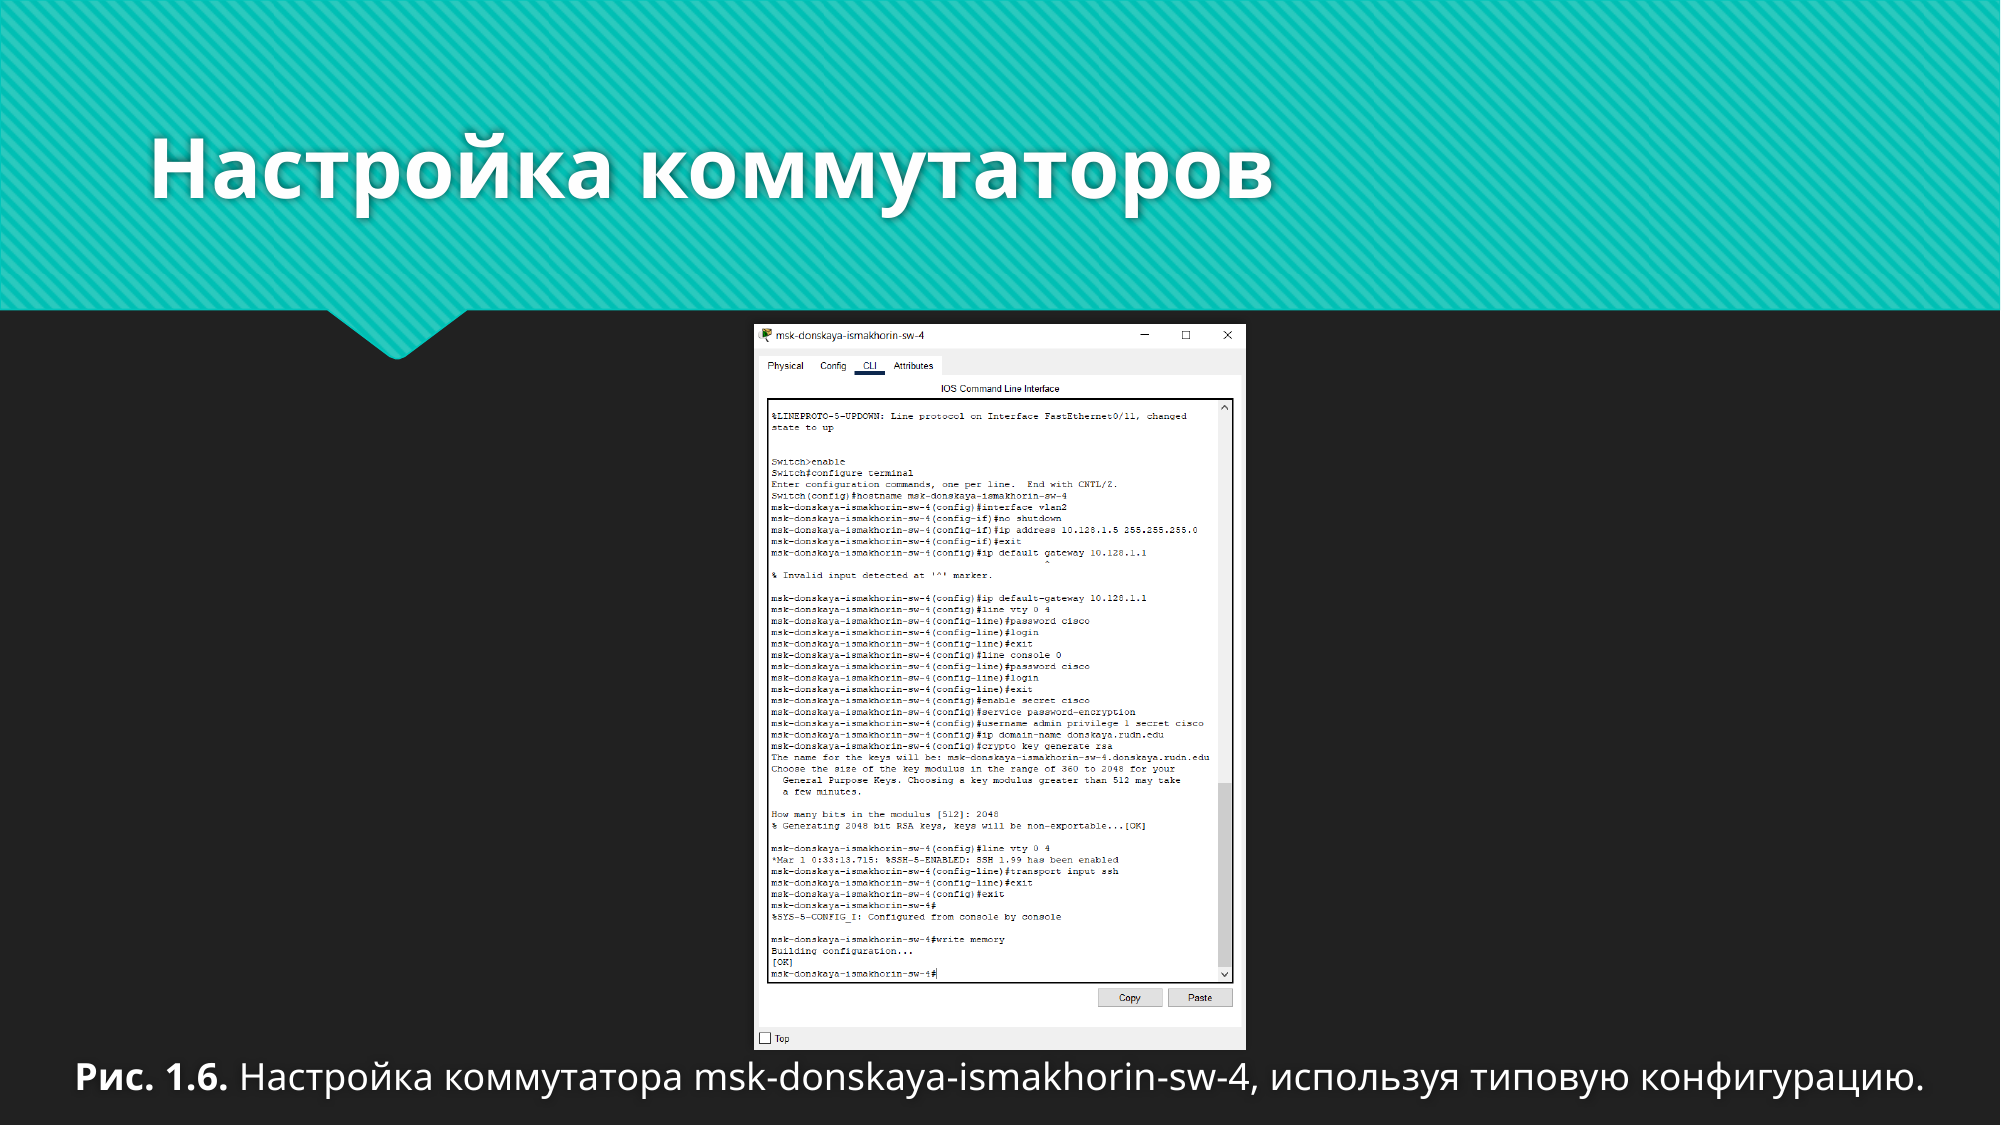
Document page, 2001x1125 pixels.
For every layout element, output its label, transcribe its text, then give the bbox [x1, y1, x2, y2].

title Настройка коммутаторов [132, 103, 1868, 223]
text_box Рис. 1.6. Настройка коммутатора msk-donskaya-ismakhorin-sw-4, используя типовую конфигурацию. [0, 995, 2000, 1125]
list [753, 323, 1246, 1050]
